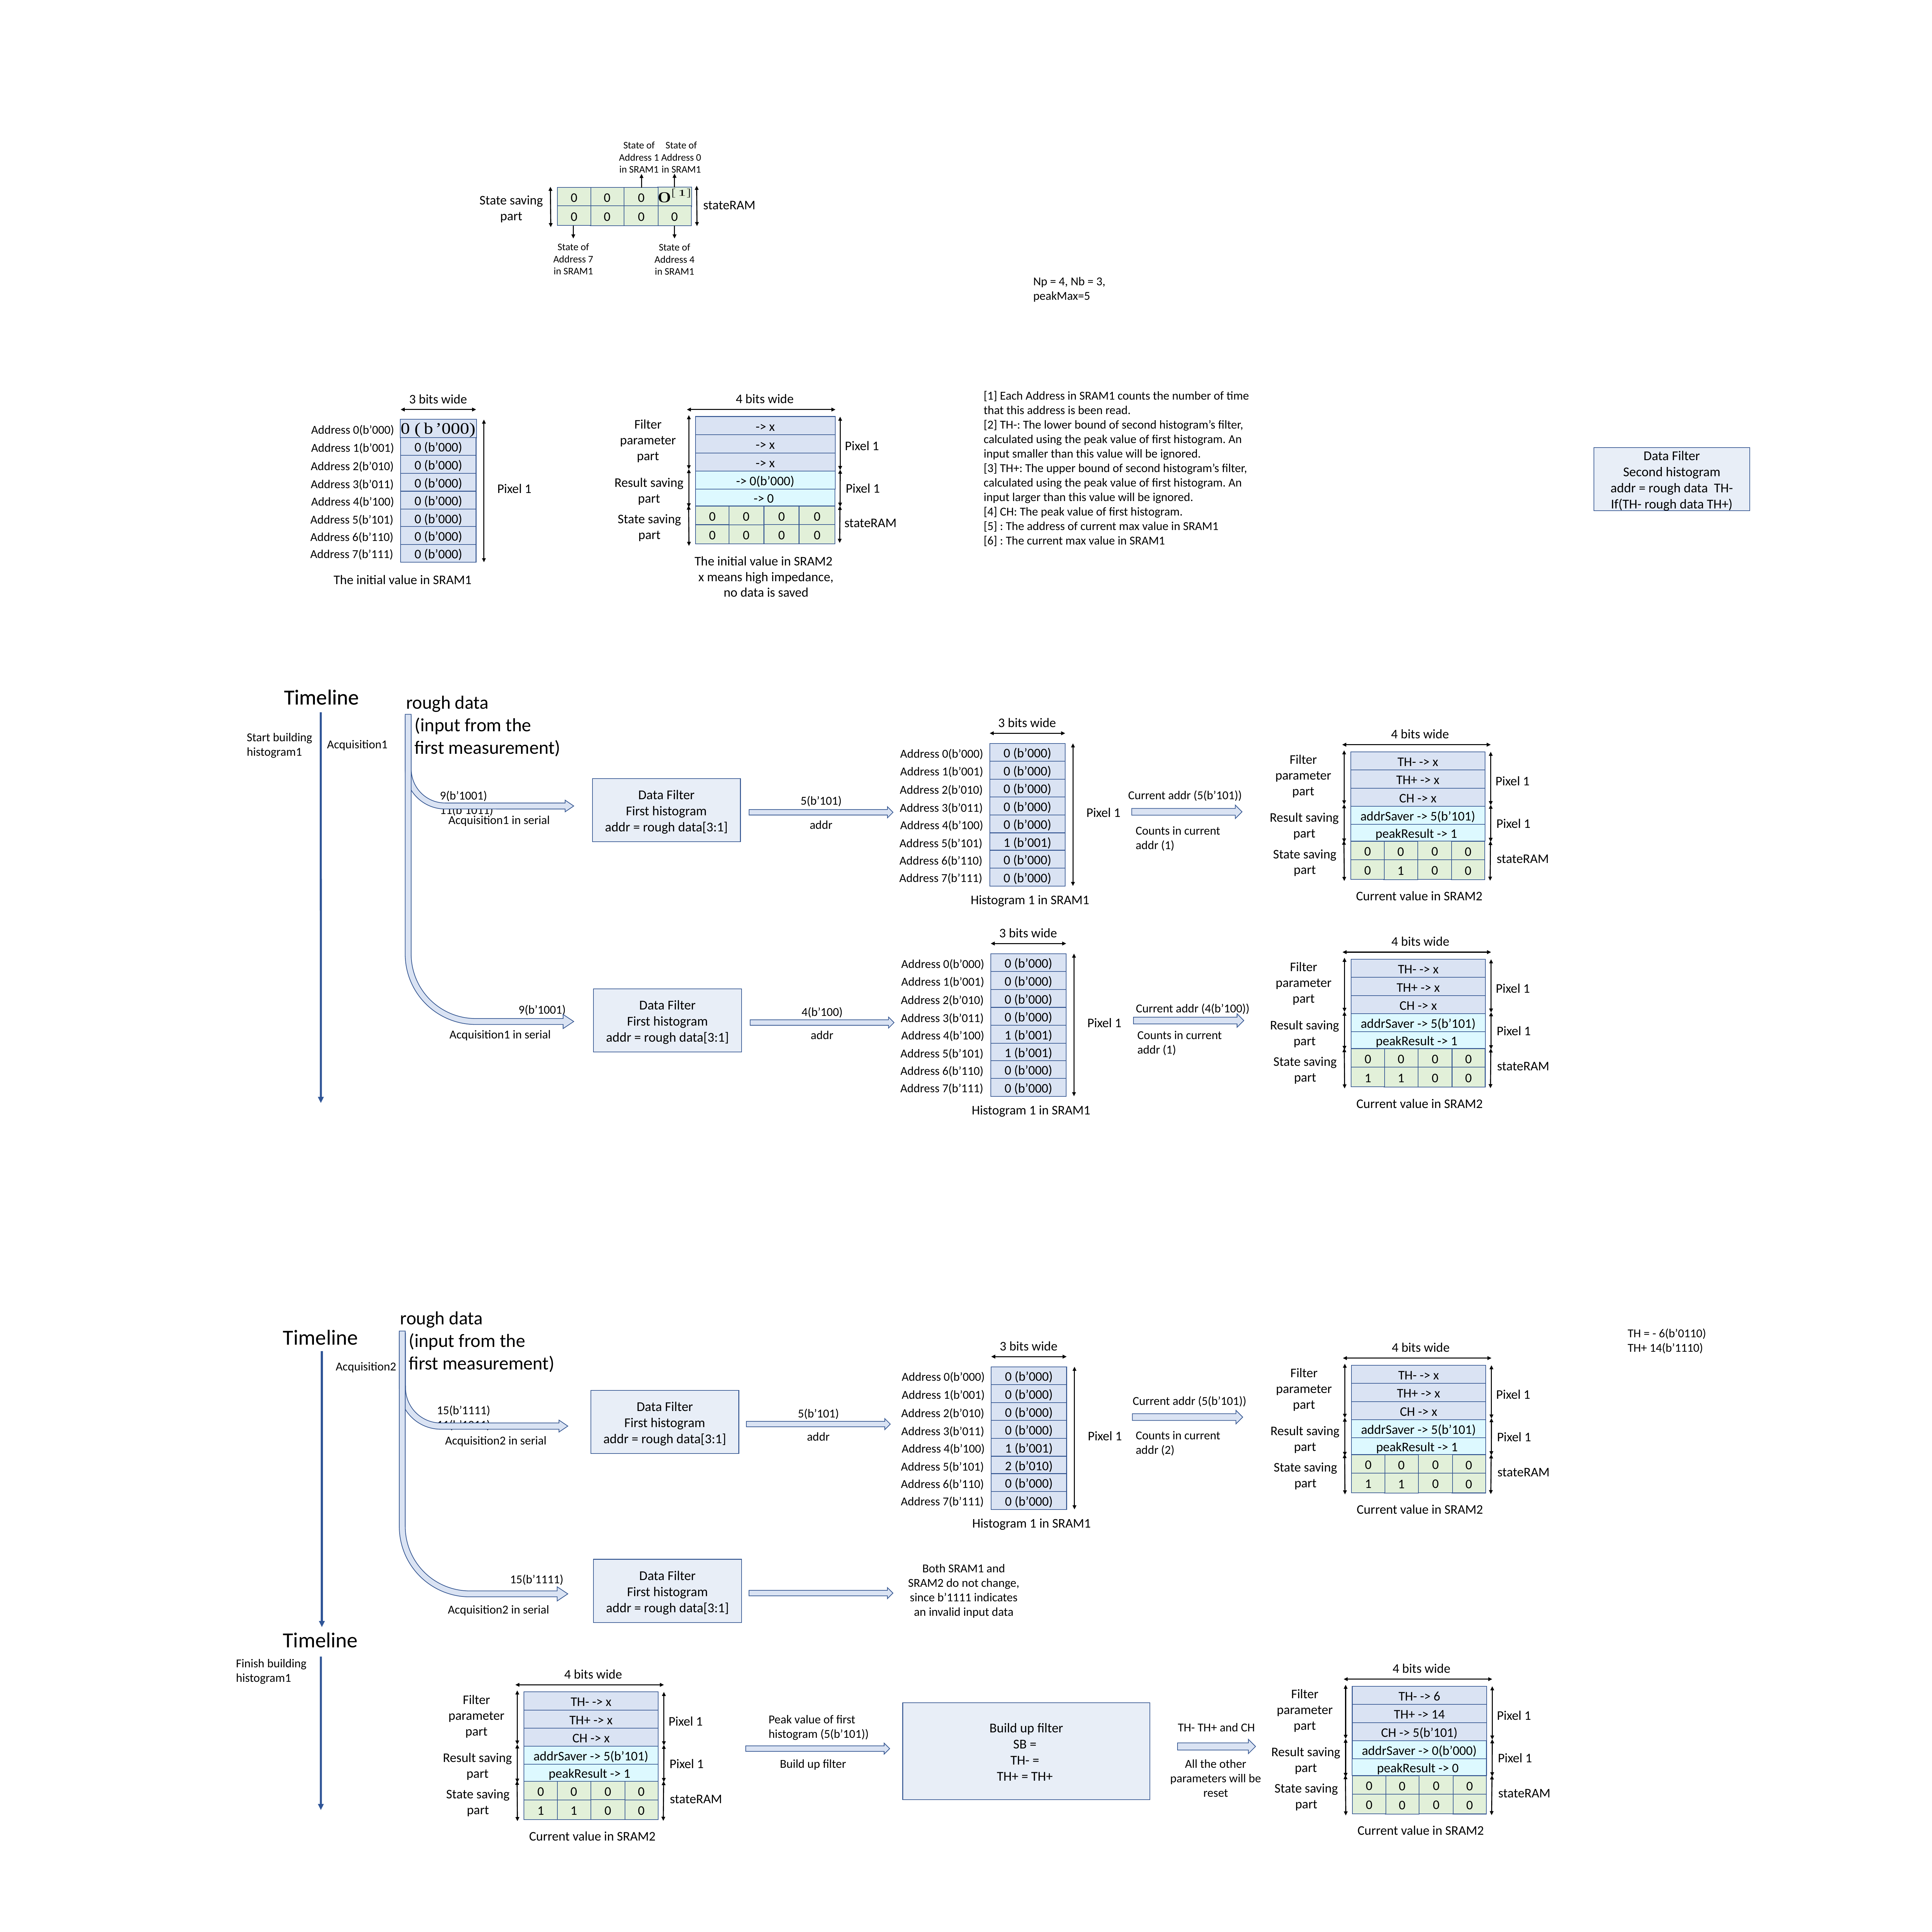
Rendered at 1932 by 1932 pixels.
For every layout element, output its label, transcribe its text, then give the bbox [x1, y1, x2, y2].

text_box 5(b’101) [747, 1403, 890, 1423]
text_box Data Filter First histogram addr = rough data[3:1] [610, 1390, 739, 1454]
text_box Acquisition2 [331, 1356, 395, 1376]
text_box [696, 525, 835, 544]
text_box addr [760, 1026, 885, 1044]
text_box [279, 681, 377, 1103]
text_box State of Address 1 in SRAM1 [612, 136, 666, 177]
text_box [895, 712, 1132, 910]
text_box All the other parameters will be reset [1153, 1753, 1257, 1802]
text_box Pixel 1 [841, 477, 893, 498]
text_box Peak value of first histogram (5(b’101)) [764, 1709, 874, 1743]
text_box [1177, 1738, 1256, 1753]
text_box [896, 1335, 1134, 1533]
text_box Counts in current addr (1) [1132, 820, 1241, 854]
text_box State of Address 0 in SRAM1 [666, 136, 708, 177]
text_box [305, 388, 544, 590]
text_box Timeline [278, 1321, 376, 1351]
text_box Counts in current addr (2) [1134, 1425, 1242, 1459]
text_box stateRAM [840, 512, 903, 533]
text_box Result saving part [689, 471, 698, 508]
text_box Current addr (5(b’101)) [1132, 785, 1255, 804]
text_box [1257, 1657, 1559, 1841]
text_box Acquisition1 in serial [445, 1029, 569, 1044]
text_box Acquisition2 in serial [443, 1601, 568, 1619]
text_box 5(b’101) [750, 790, 893, 810]
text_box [395, 1303, 610, 1601]
text_box Data Filter First histogram addr = rough data[3:1] [593, 1559, 742, 1623]
text_box Start building histogram1 [242, 727, 279, 761]
text_box [1134, 1409, 1243, 1425]
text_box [1255, 723, 1558, 906]
text_box 4 bits wide [731, 388, 812, 409]
text_box State of Address 7 in SRAM1 [547, 238, 600, 279]
text_box Data Filter First histogram addr = rough data[3:1] [616, 778, 741, 842]
text_box [749, 1586, 894, 1600]
text_box State saving part [611, 508, 687, 544]
text_box Filter parameter part [603, 413, 693, 465]
text_box TH- TH+ and CH [1173, 1717, 1257, 1737]
text_box Result saving part [600, 471, 689, 508]
text_box addr [756, 1427, 881, 1446]
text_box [473, 186, 764, 227]
text_box Np = 4, Nb = 3, peakMax=5 [1028, 271, 1123, 305]
text_box addr [759, 816, 883, 834]
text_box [696, 506, 835, 525]
text_box [749, 806, 894, 819]
text_box [745, 1742, 890, 1755]
text_box Current addr (5(b’101)) [1134, 1390, 1256, 1410]
text_box Acquisition1 [377, 734, 401, 753]
text_box [1132, 804, 1243, 819]
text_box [429, 1663, 731, 1846]
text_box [401, 687, 616, 1029]
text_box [895, 922, 1133, 1120]
text_box Counts in current addr (1) [1133, 1025, 1243, 1059]
text_box Current addr (4(b’100)) [1133, 998, 1256, 1018]
text_box State of Address 4 in SRAM1 [648, 238, 701, 279]
text_box TH = - 6(b’0110) TH+ 14(b’1110) [1623, 1323, 1721, 1371]
text_box Pixel 1 [840, 435, 893, 456]
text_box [1256, 930, 1558, 1113]
text_box Both SRAM1 and SRAM2 do not change, since b’1111 indicates an invalid input data [900, 1558, 1027, 1621]
text_box [1133, 1018, 1245, 1028]
text_box [750, 1016, 895, 1029]
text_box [278, 1624, 376, 1810]
text_box Data Filter First histogram addr = rough data[3:1] [593, 989, 742, 1052]
text_box [746, 1418, 891, 1431]
text_box 4(b’100) [751, 1001, 894, 1021]
text_box Build up filter [751, 1753, 876, 1773]
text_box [1256, 1336, 1558, 1520]
text_box Finish building histogram1 [231, 1653, 278, 1687]
text_box The initial value in SRAM2 x means high impedance, no data is saved [690, 550, 843, 602]
